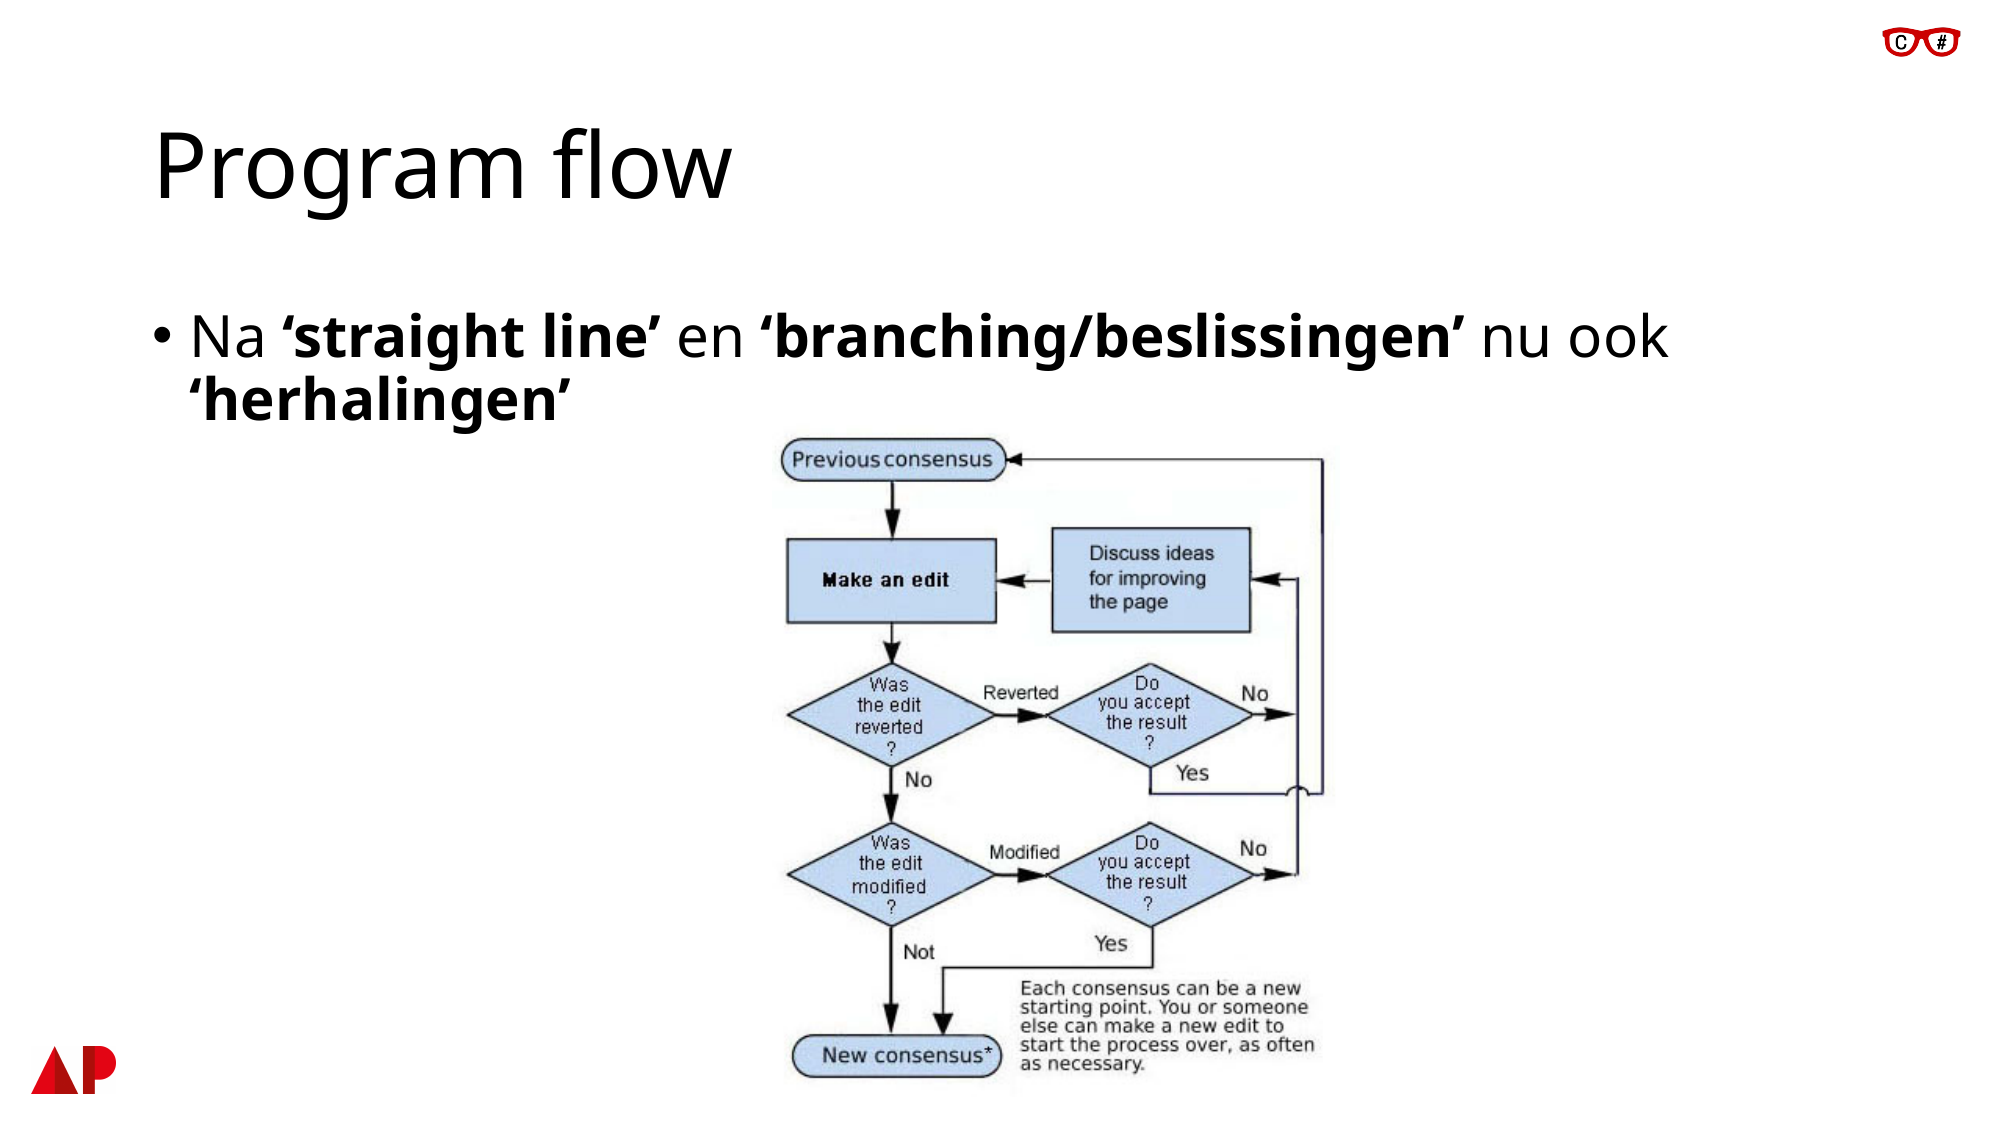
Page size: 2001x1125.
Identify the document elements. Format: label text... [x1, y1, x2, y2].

list Na ‘straight line’ en ‘branching/beslissingen’ nu ook ‘herhalingen’ [137, 299, 1863, 1014]
title Program flow [137, 59, 1863, 278]
picture [31, 1046, 116, 1094]
picture [771, 421, 1340, 1097]
picture [1879, 0, 1964, 85]
